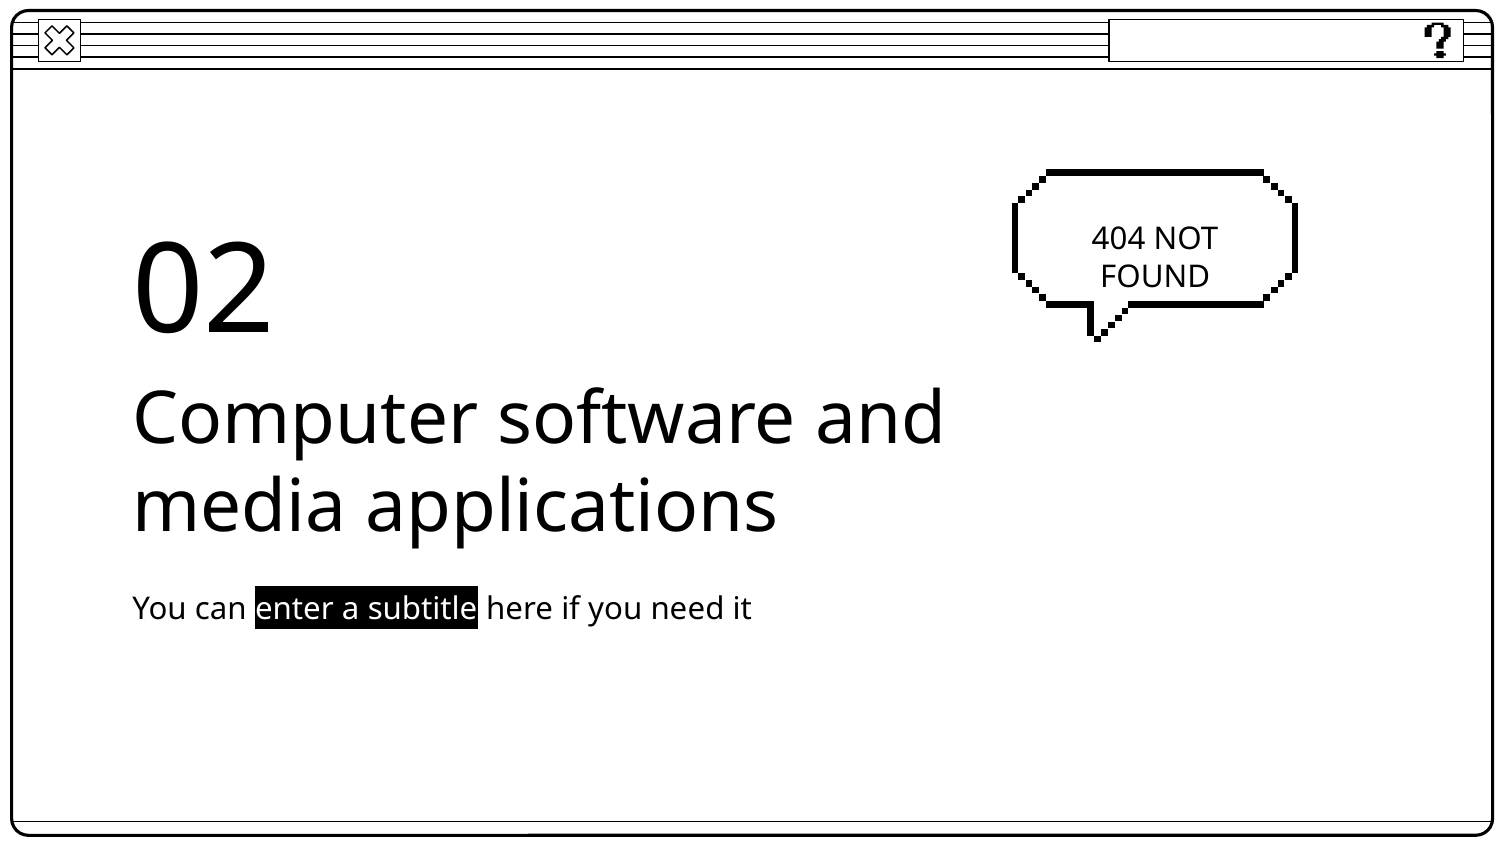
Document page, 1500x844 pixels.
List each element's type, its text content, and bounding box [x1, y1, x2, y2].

title 02 [117, 213, 635, 352]
subtitle You can enter a subtitle here if you need it [117, 581, 992, 633]
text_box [1011, 168, 1299, 343]
title Computer software and media applications [117, 388, 992, 528]
